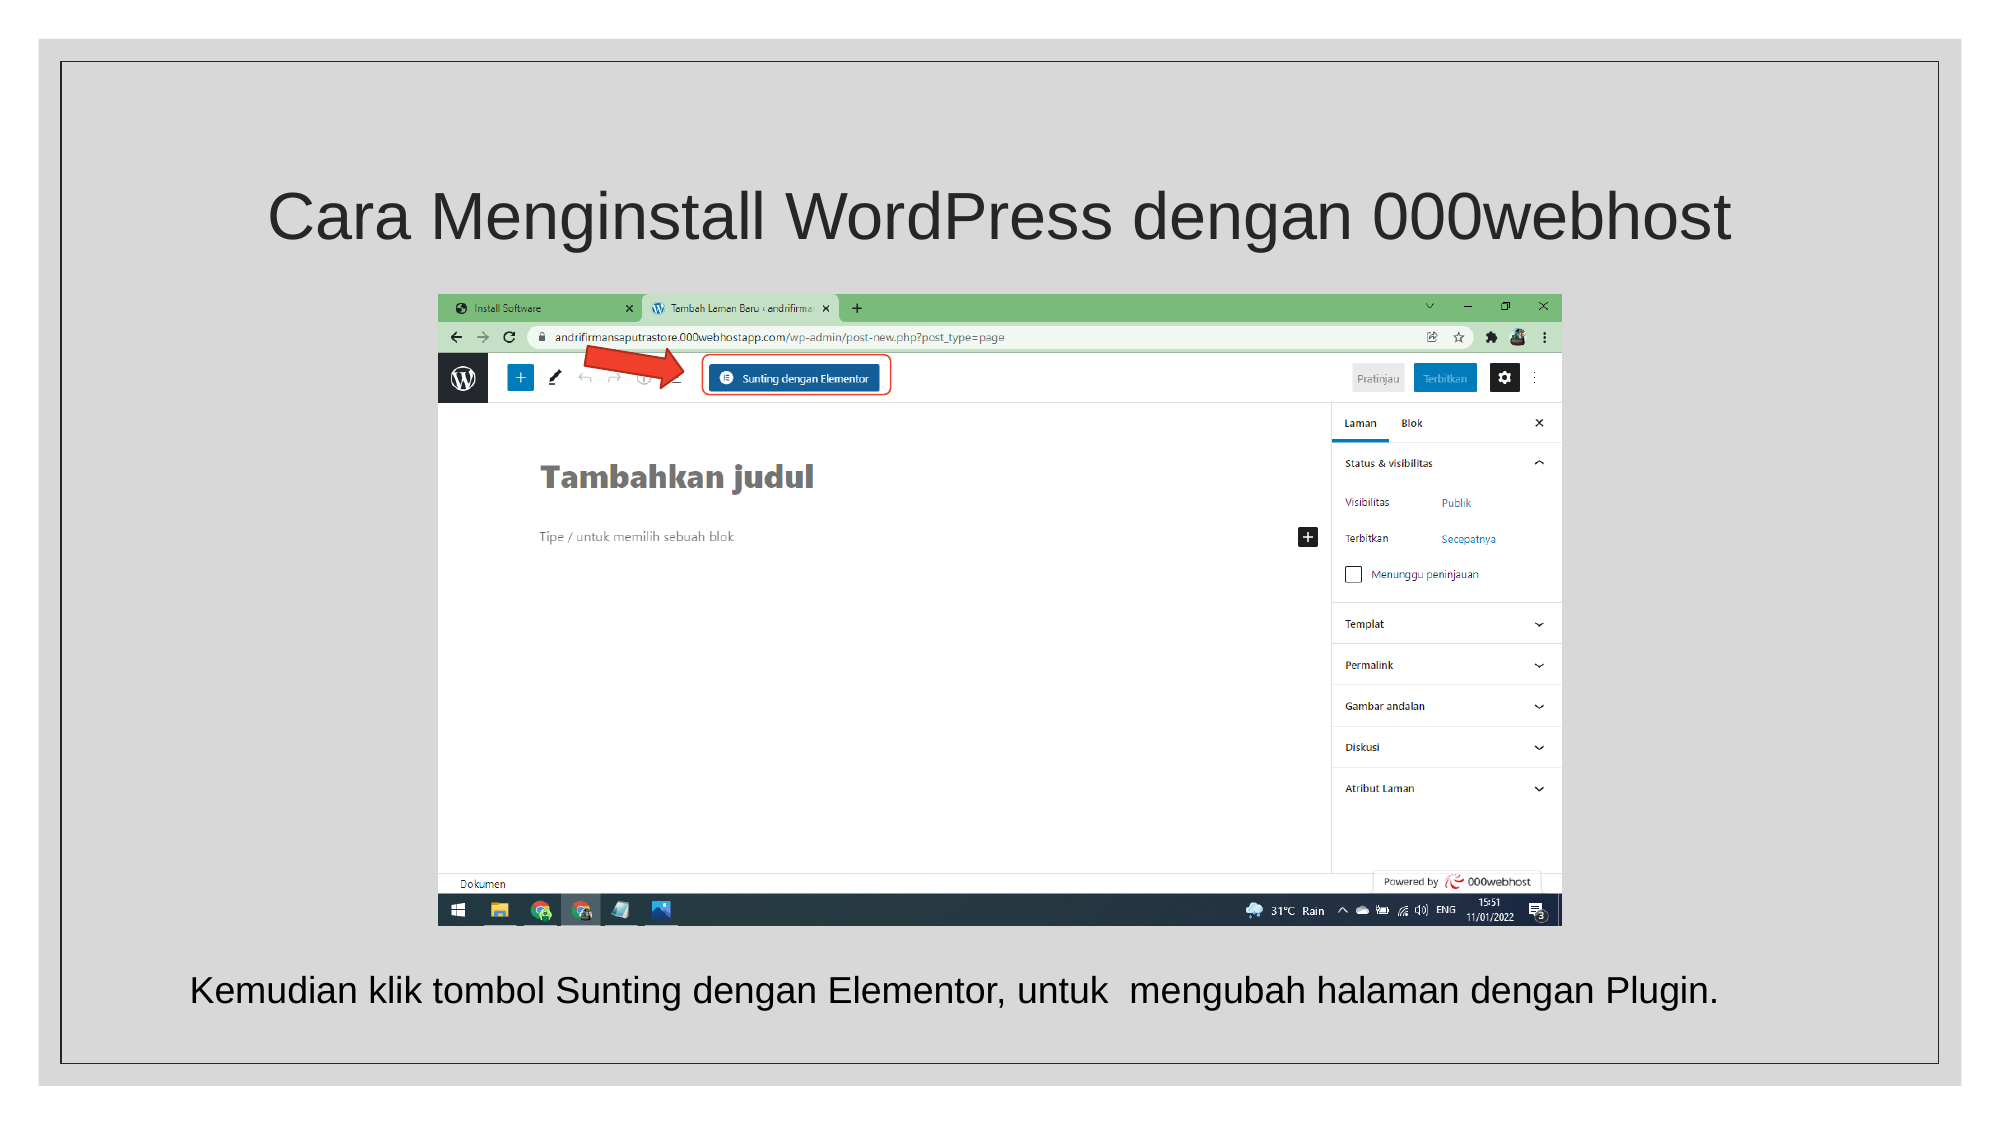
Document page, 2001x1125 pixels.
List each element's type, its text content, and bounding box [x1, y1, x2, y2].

title Cara Menginstall WordPress dengan 000webhost [174, 105, 1825, 331]
text_box Kemudian klik tombol Sunting dengan Elementor, untuk mengubah halaman dengan Plugin. [174, 958, 1825, 1019]
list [438, 294, 1562, 926]
